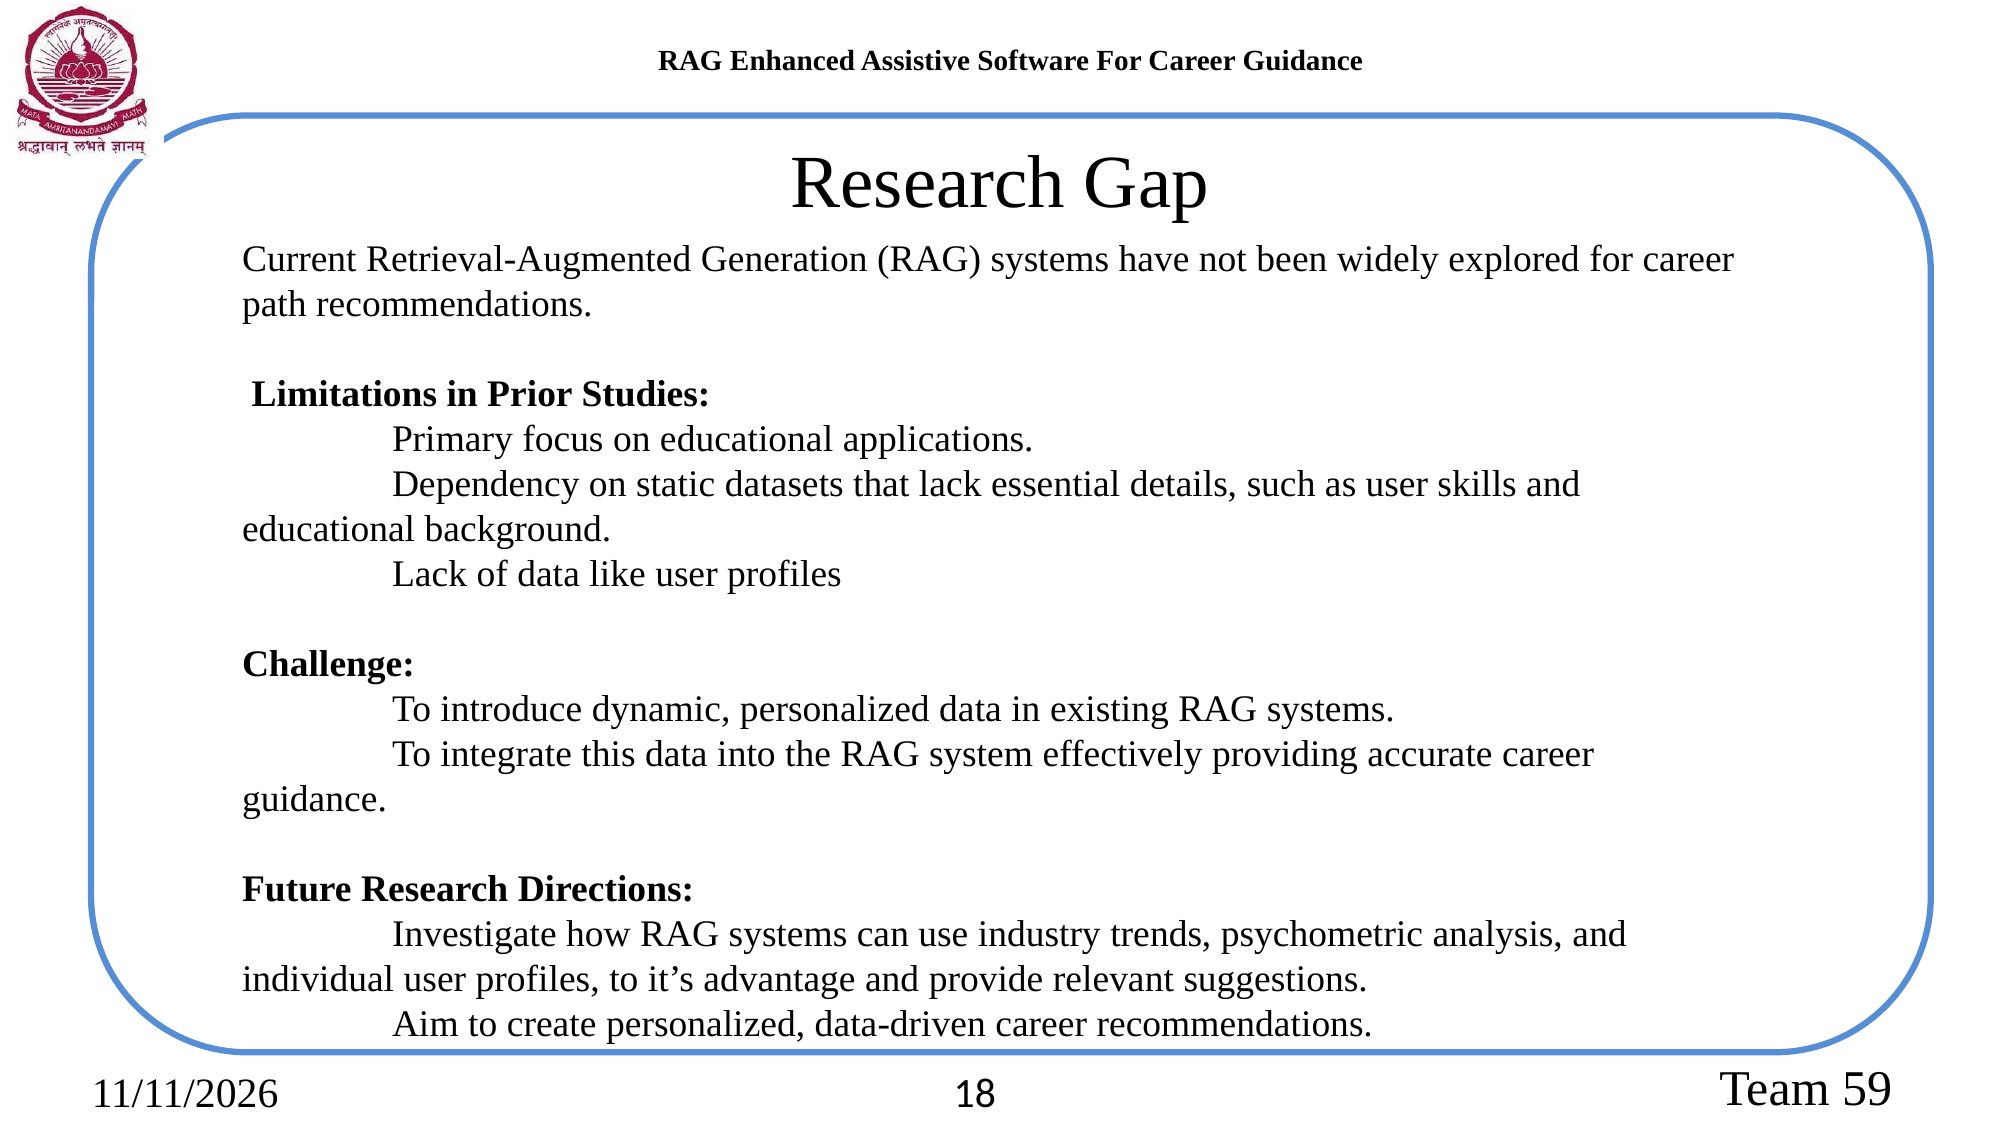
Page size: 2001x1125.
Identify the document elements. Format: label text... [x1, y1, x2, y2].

text_box Research Gap [411, 133, 1589, 231]
text_box [90, 114, 1932, 1054]
title Current Retrieval-Augmented Generation (RAG) systems have not been widely explored for career path recommendations. Limitations in Prior Studies: Primary focus on educational applications. Dependency on static datasets that lack essential details, such as user skills and educational background. Lack of data like user profiles Challenge: To introduce dynamic, personalized data in existing RAG systems. To integrate this data into the RAG system effectively providing accurate career guidance. Future Research Directions: Investigate how RAG systems can use industry trends, psychometric analysis, and individual user profiles, to it’s advantage and provide relevant suggestions. Aim to create personalized, data-driven career recommendations. [227, 273, 1773, 1097]
slide_number 18 [561, 1060, 1011, 1121]
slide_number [76, 1060, 527, 1121]
text_box RAG Enhanced Assistive Software For Career Guidance [368, 28, 1654, 117]
footer Team 59 [1585, 1055, 1952, 1116]
picture [5, 4, 164, 159]
